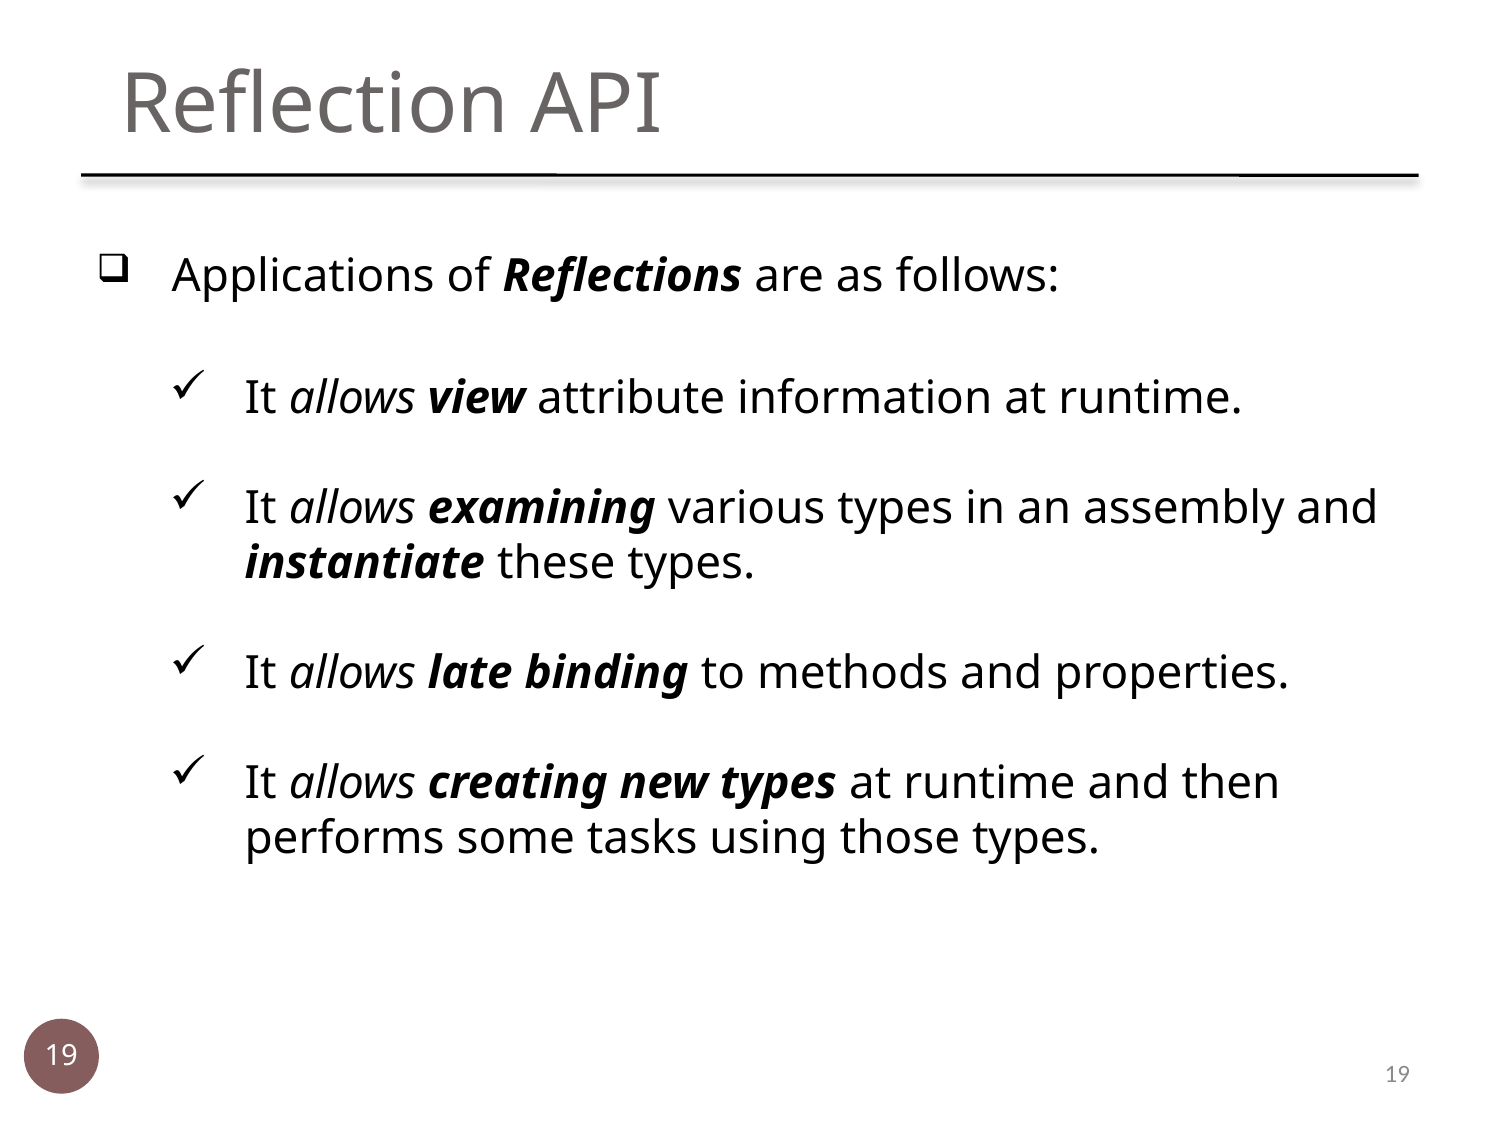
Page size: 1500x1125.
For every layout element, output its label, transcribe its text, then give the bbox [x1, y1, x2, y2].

text_box Reflection API [105, 32, 1381, 165]
slide_number 19 [1074, 1042, 1425, 1103]
text_box 19 [23, 1018, 99, 1094]
text_box Applications of Reflections are as follows: It allows view attribute information at runtime. It allows examining various types in an assembly and instantiate these types. It allows late binding to methods and properties. It allows creating new types at runtime and then performs some tasks using those types. [81, 238, 1418, 914]
